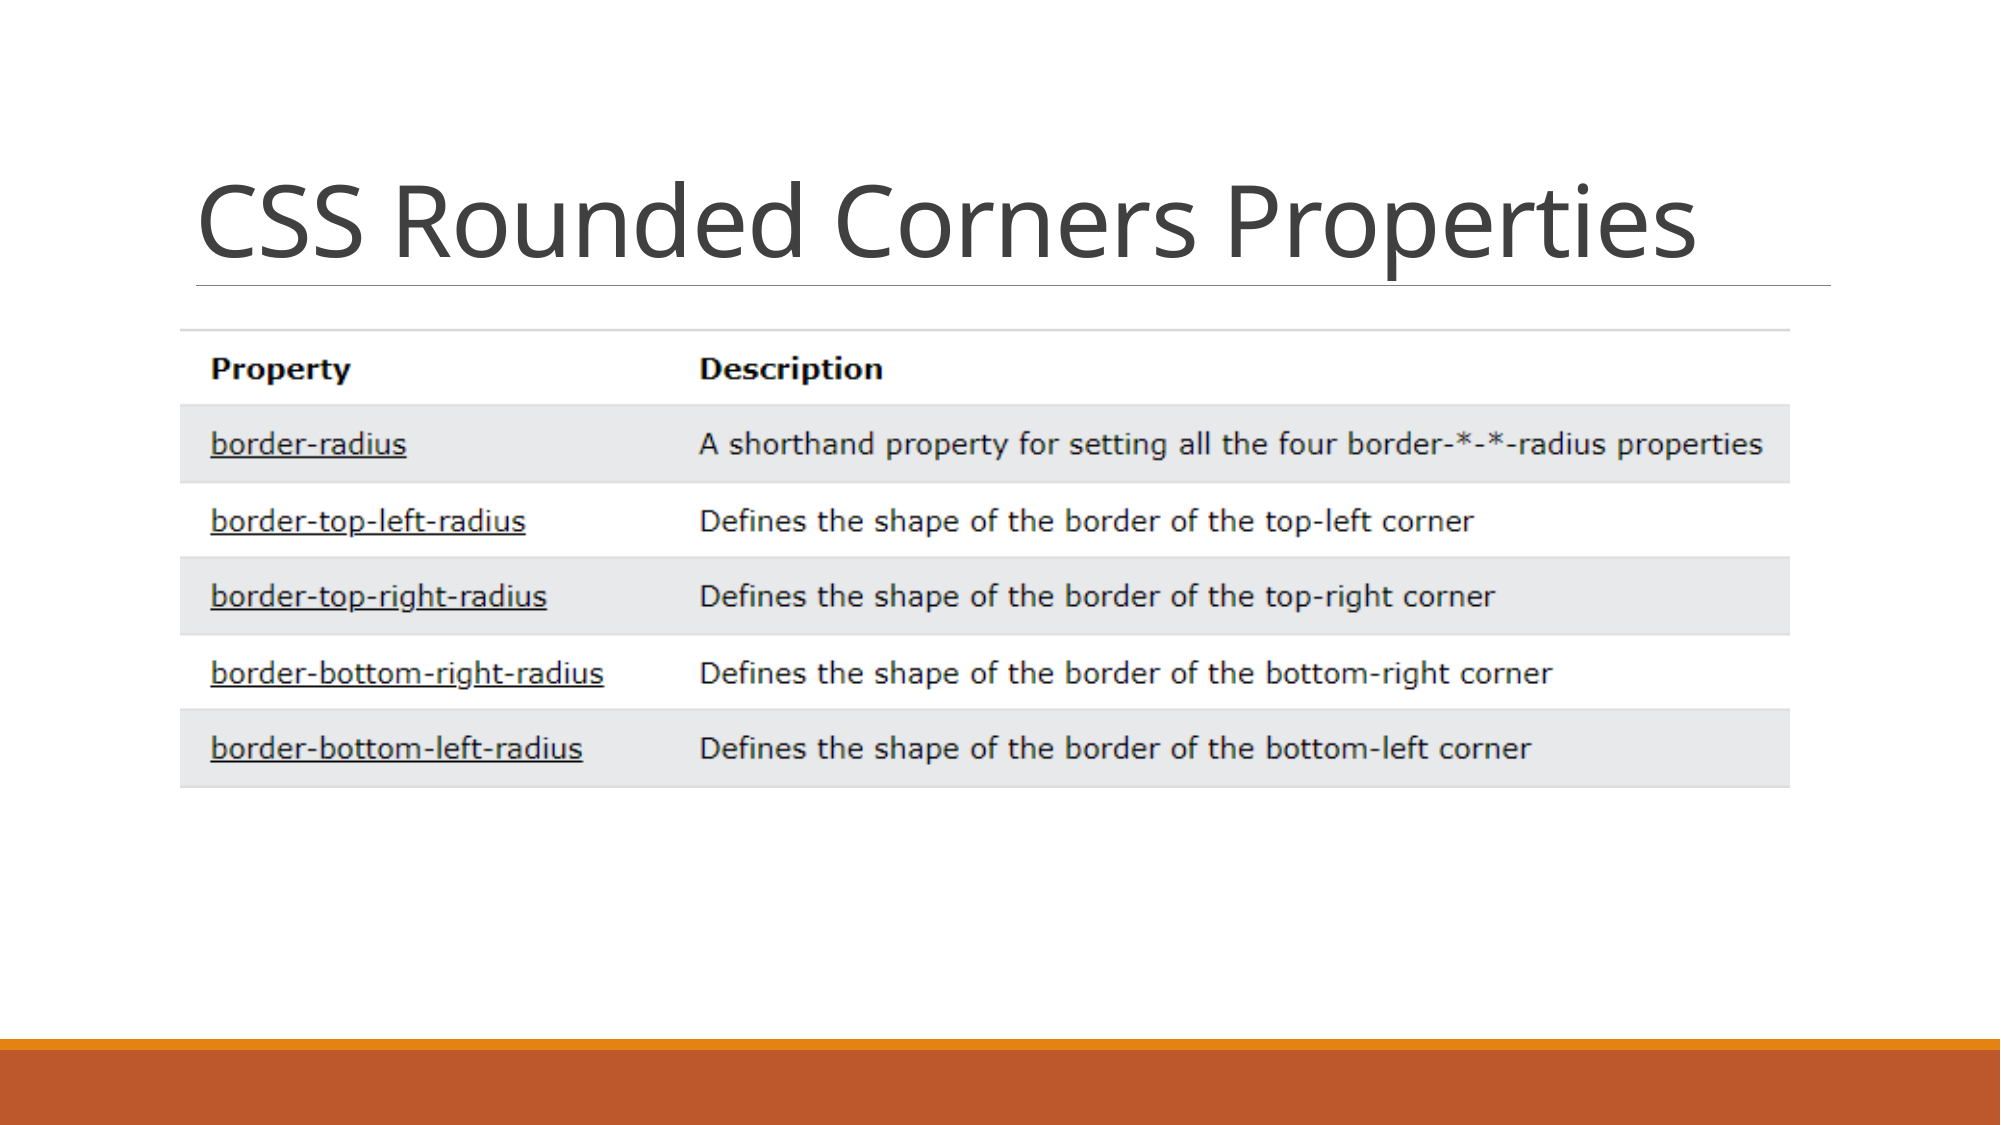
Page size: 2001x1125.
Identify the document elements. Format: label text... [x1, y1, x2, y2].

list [179, 317, 1790, 788]
title CSS Rounded Corners Properties [180, 47, 1830, 285]
